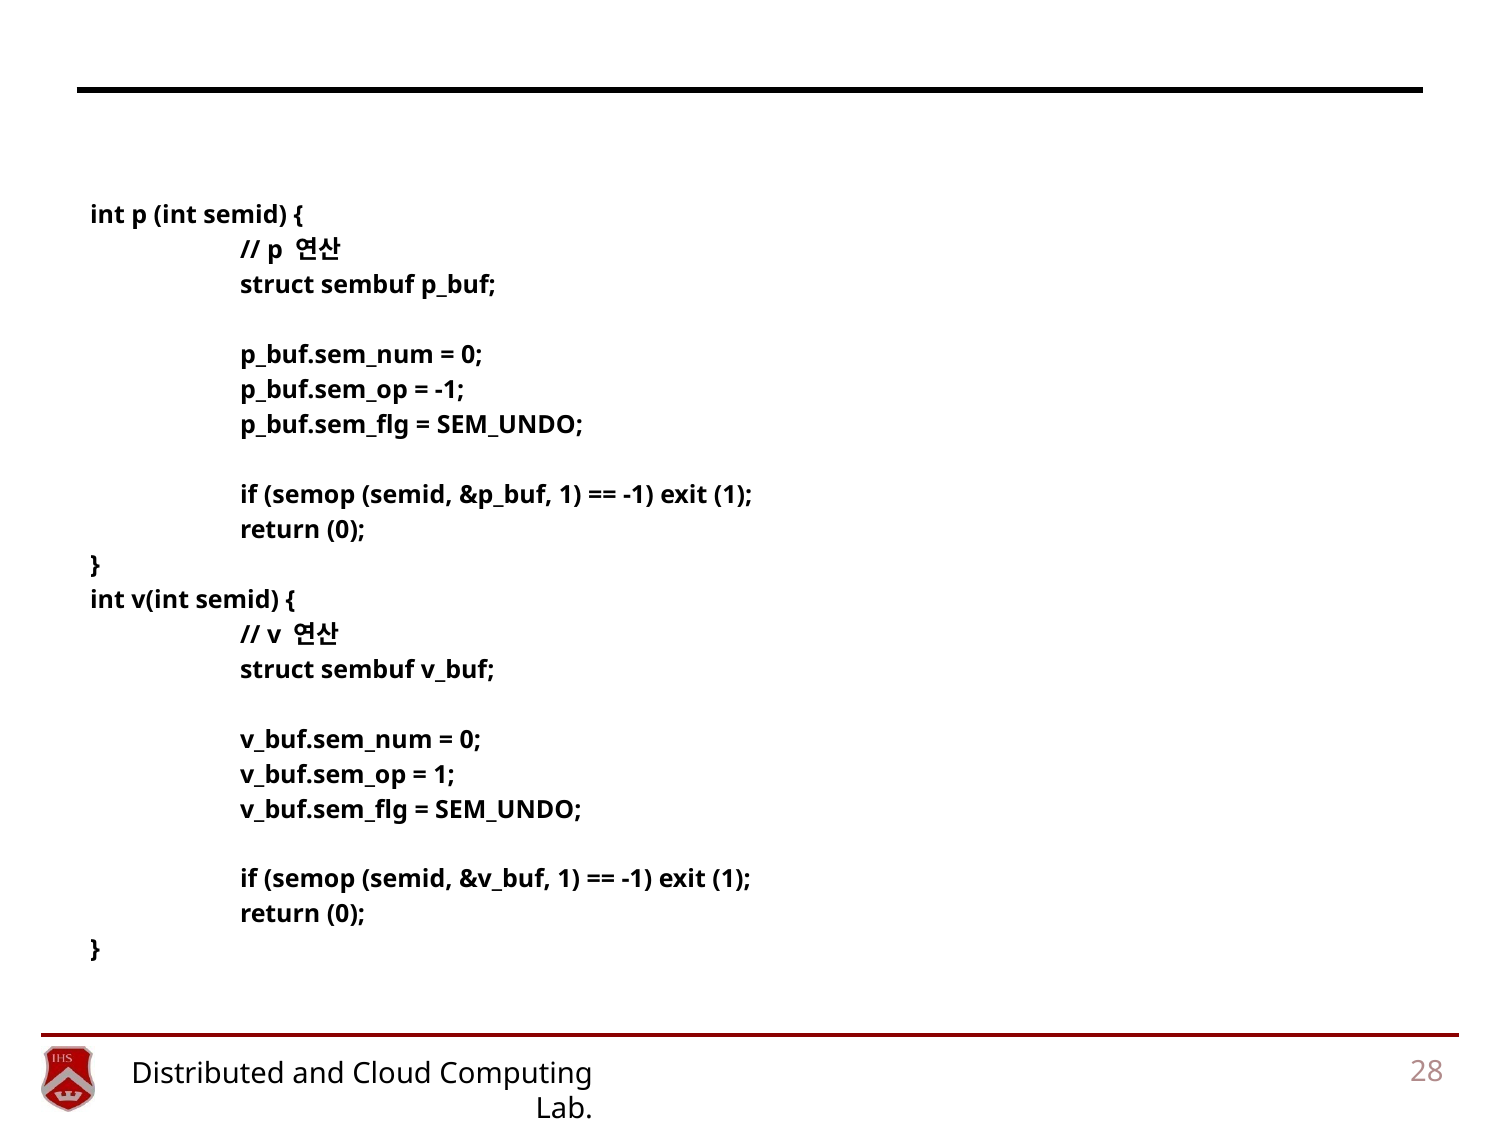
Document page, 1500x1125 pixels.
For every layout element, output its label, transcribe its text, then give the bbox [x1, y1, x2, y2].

picture [41, 1046, 95, 1112]
slide_number 28 [1108, 1042, 1459, 1103]
text_box int p (int semid) { // p 연산 struct sembuf p_buf; p_buf.sem_num = 0; p_buf.sem_op = -1; p_buf.sem_flg = SEM_UNDO; if (semop (semid, &p_buf, 1) == -1) exit (1); return (0); } int v(int semid) { // v 연산 struct sembuf v_buf; v_buf.sem_num = 0; v_buf.sem_op = 1; v_buf.sem_flg = SEM_UNDO; if (semop (semid, &v_buf, 1) == -1) exit (1); return (0); } [74, 191, 1425, 934]
